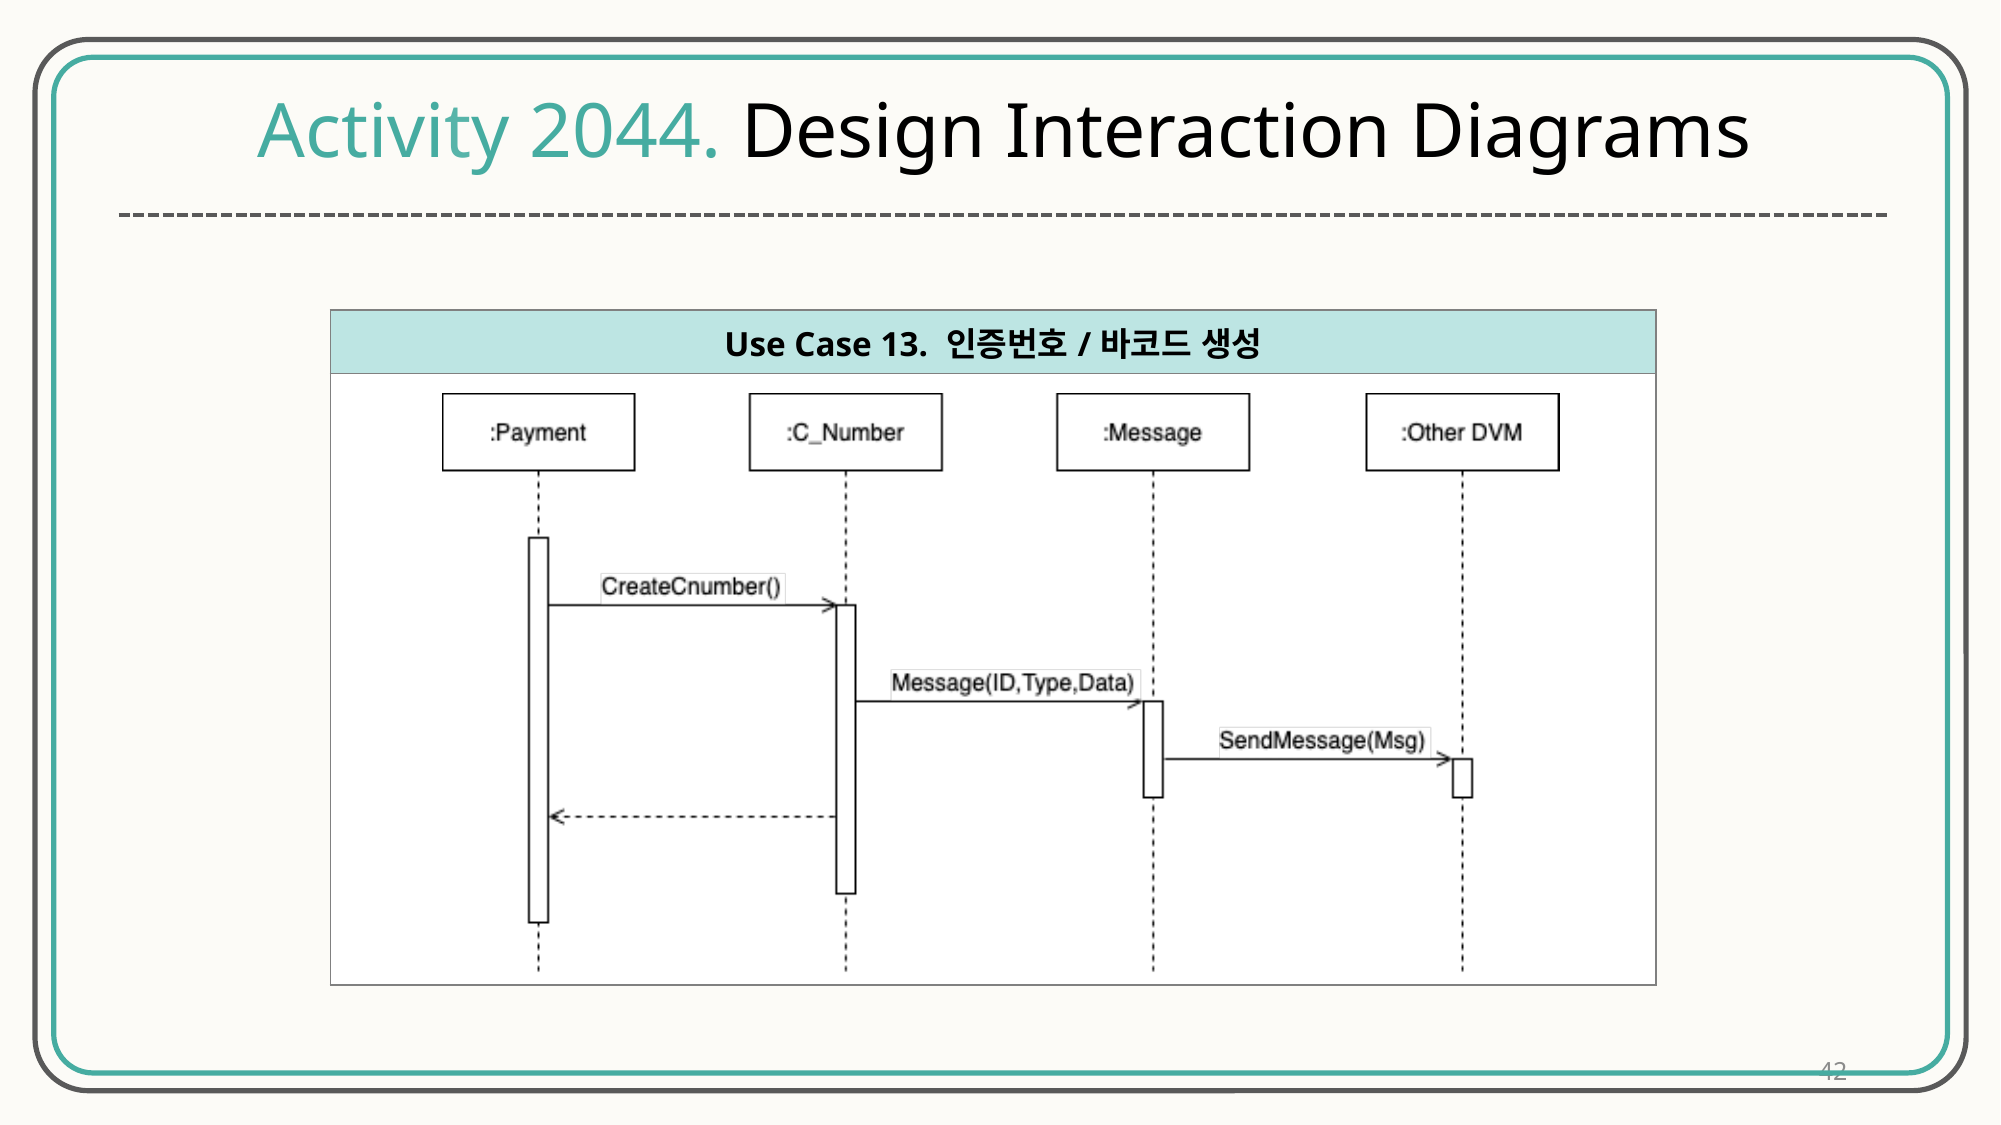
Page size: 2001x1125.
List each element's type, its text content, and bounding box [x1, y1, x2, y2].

table_header Use Case 13. 인증번호/바코드 생성 [331, 311, 1655, 373]
slide_number 42 [1412, 1042, 1863, 1103]
picture [442, 393, 1560, 975]
text_box Activity 2044. Design Interaction Diagrams [242, 75, 1767, 181]
text_box [33, 38, 1968, 1092]
table_cell [331, 374, 1655, 984]
